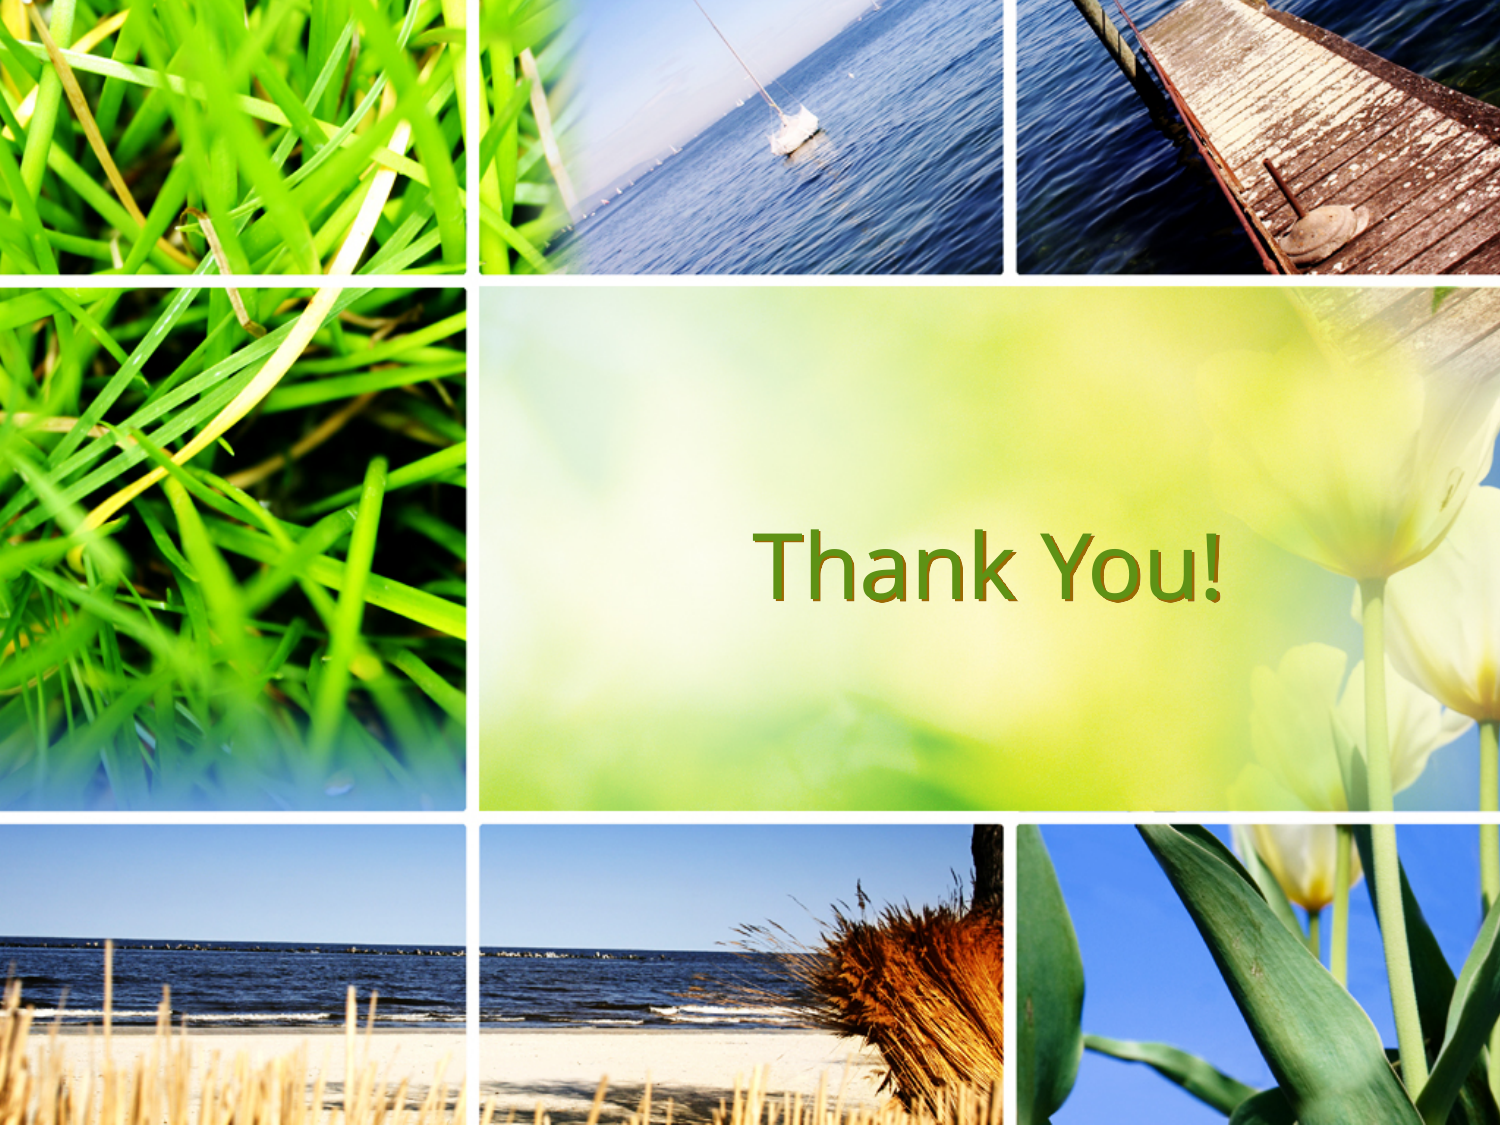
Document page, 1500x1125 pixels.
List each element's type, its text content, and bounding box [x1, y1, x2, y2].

title Thank You! [480, 485, 1497, 640]
picture [0, 0, 1500, 1125]
